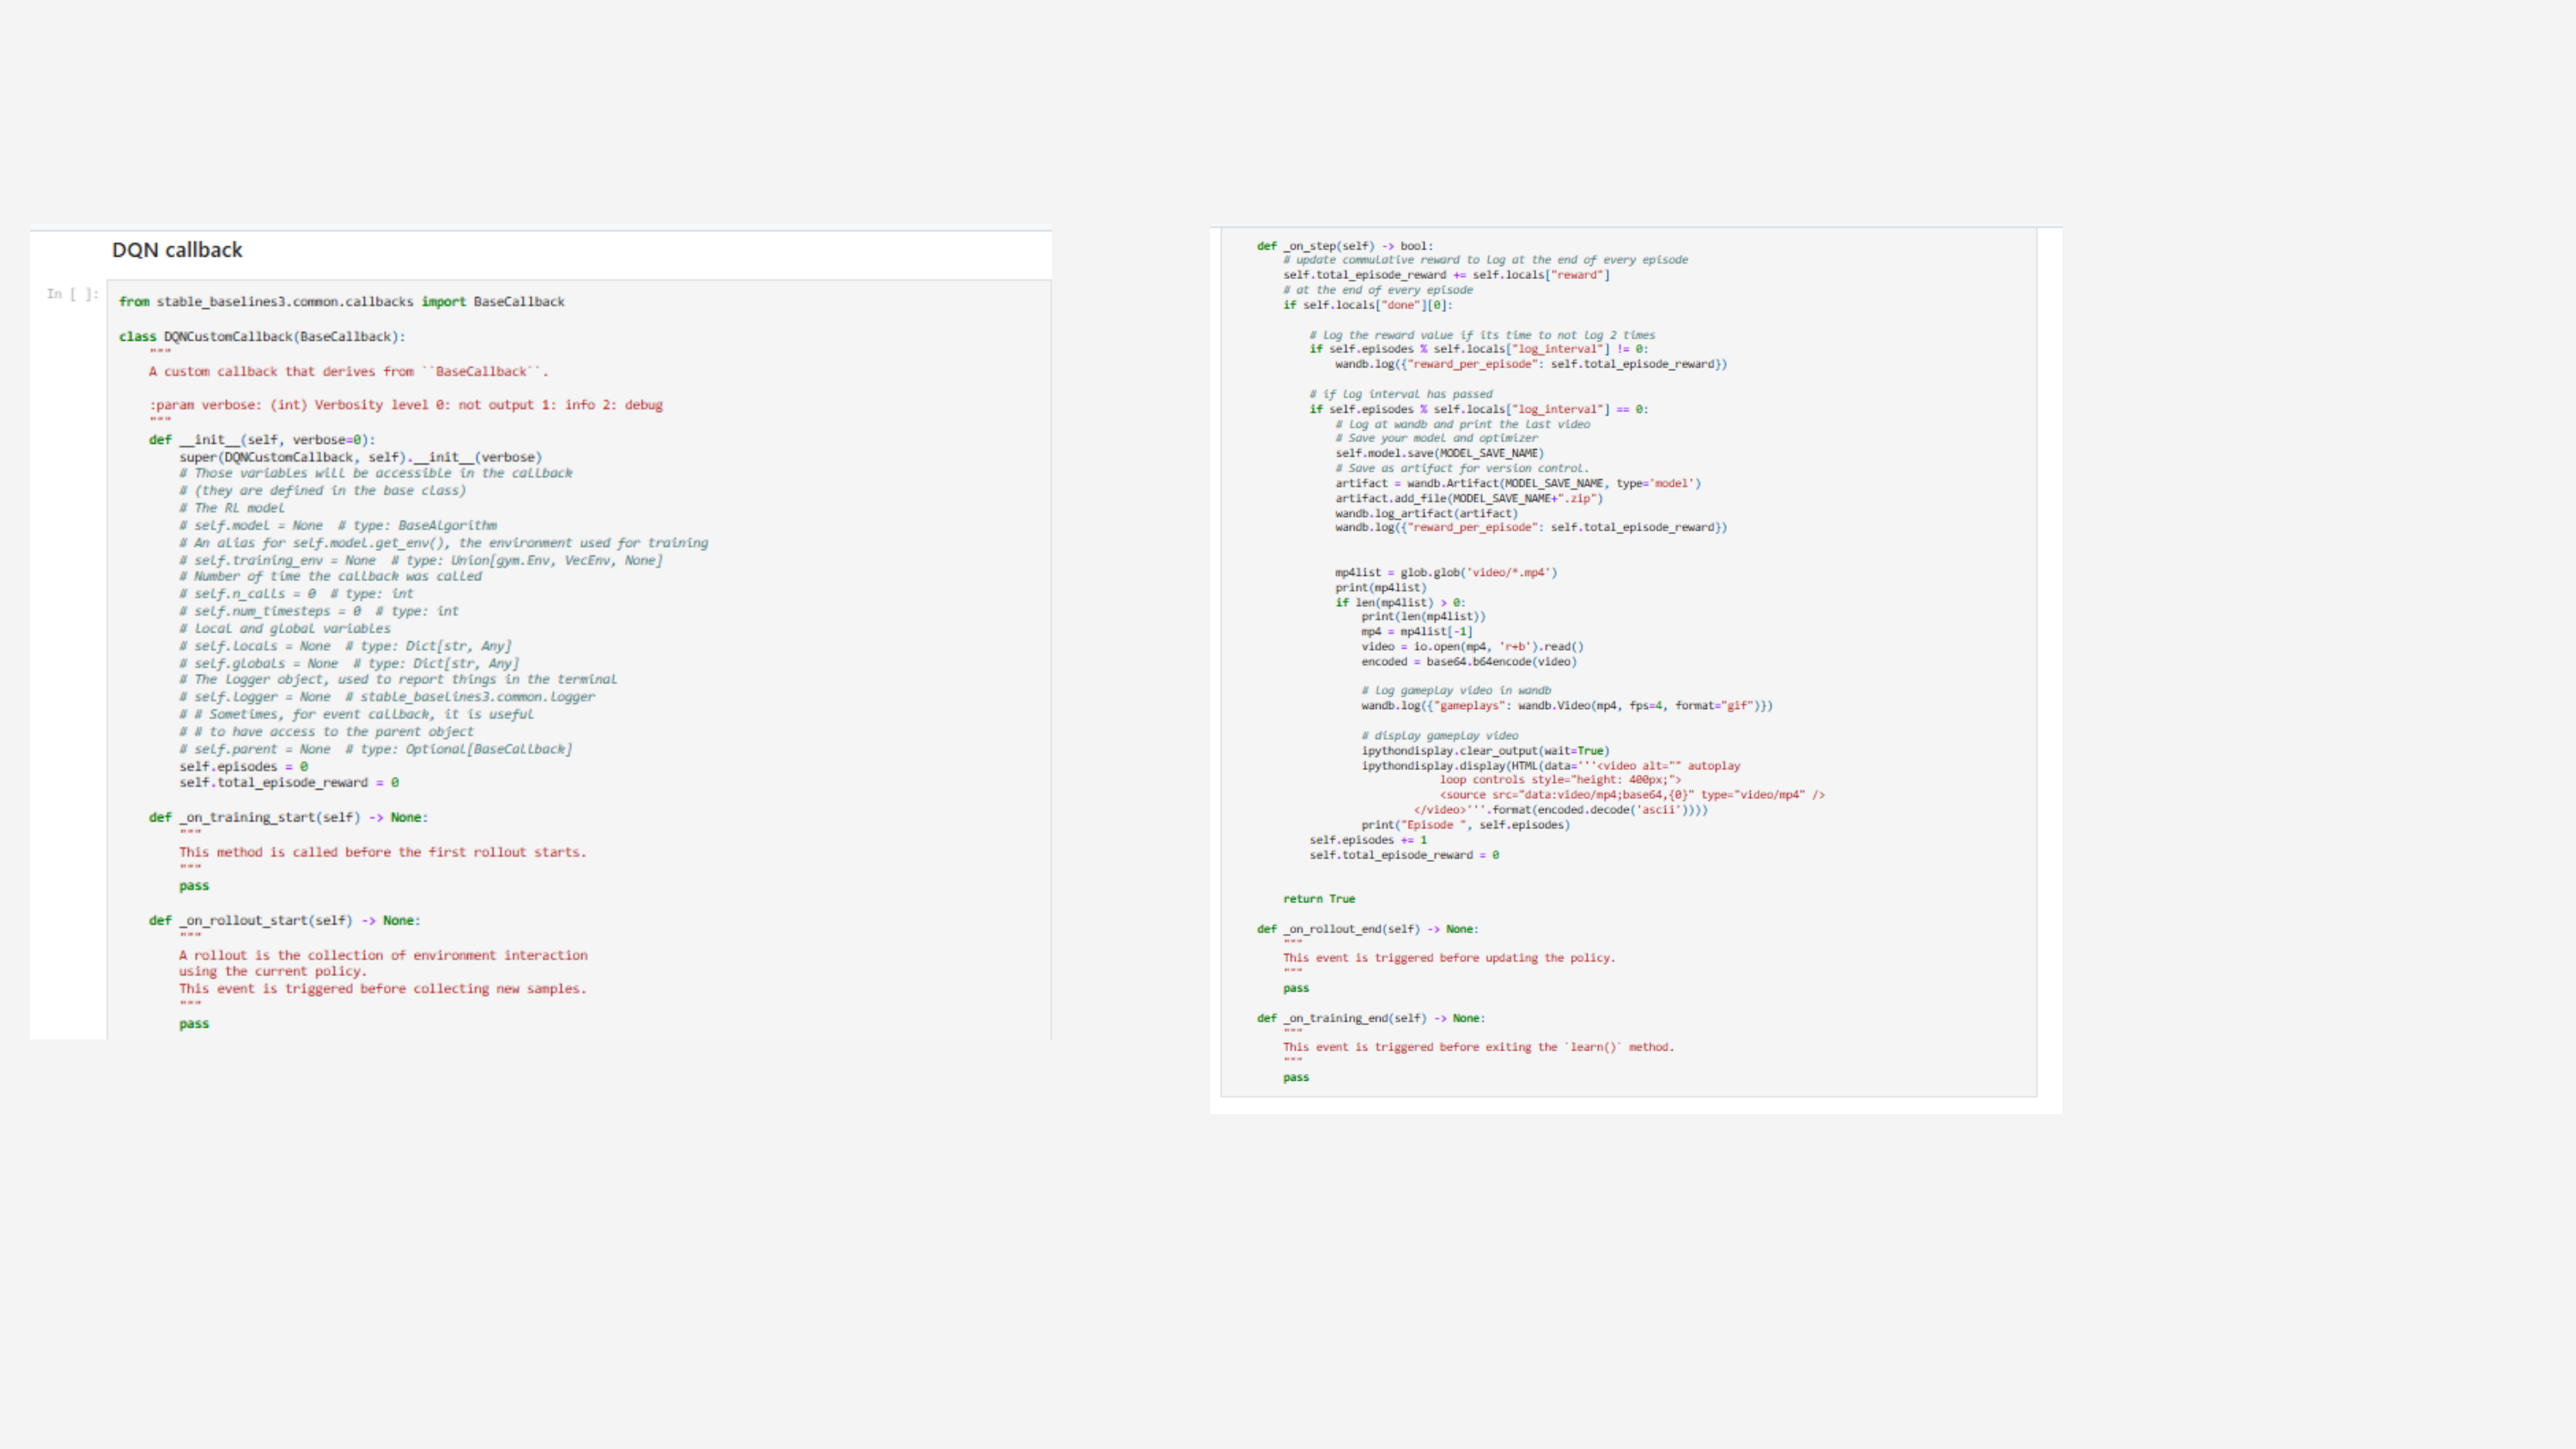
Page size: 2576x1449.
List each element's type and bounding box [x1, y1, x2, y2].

text_box [1210, 224, 2063, 1114]
text_box [29, 224, 1053, 1040]
